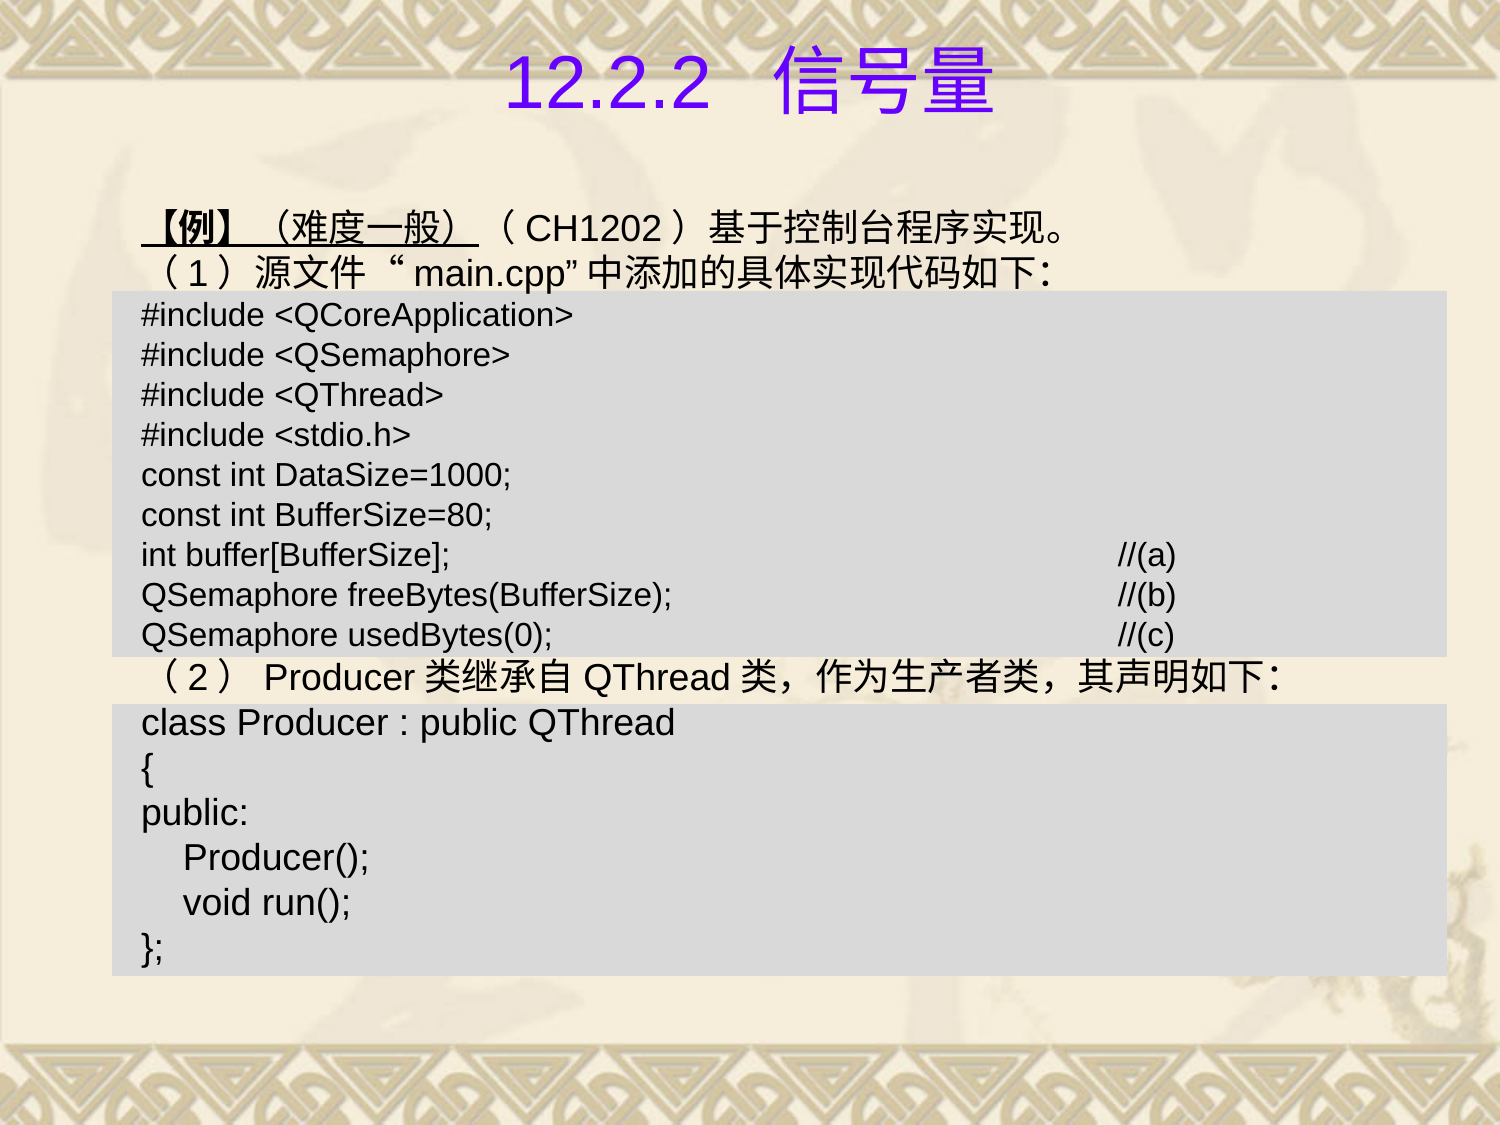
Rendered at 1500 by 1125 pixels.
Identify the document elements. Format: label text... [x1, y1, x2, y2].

title 12.2.2 信号量 [49, 7, 1451, 149]
text_box 【例】（难度一般）（CH1202）基于控制台程序实现。 （1）源文件“main.cpp”中添加的具体实现代码如下： #include <QCoreApplication> #include <QSemaphore> #include <QThread> #include <stdio.h> const int DataSize=1000; const int BufferSize=80; int buffer[BufferSize]; //(a) QSemaphore freeBytes(BufferSize); //(b) QSemaphore usedBytes(0); //(c) （2）Producer类继承自QThread类，作为生产者类，其声明如下： class Producer : public QThread { public: Producer(); void run(); }; [53, 196, 1447, 1021]
picture [0, 0, 1500, 1125]
